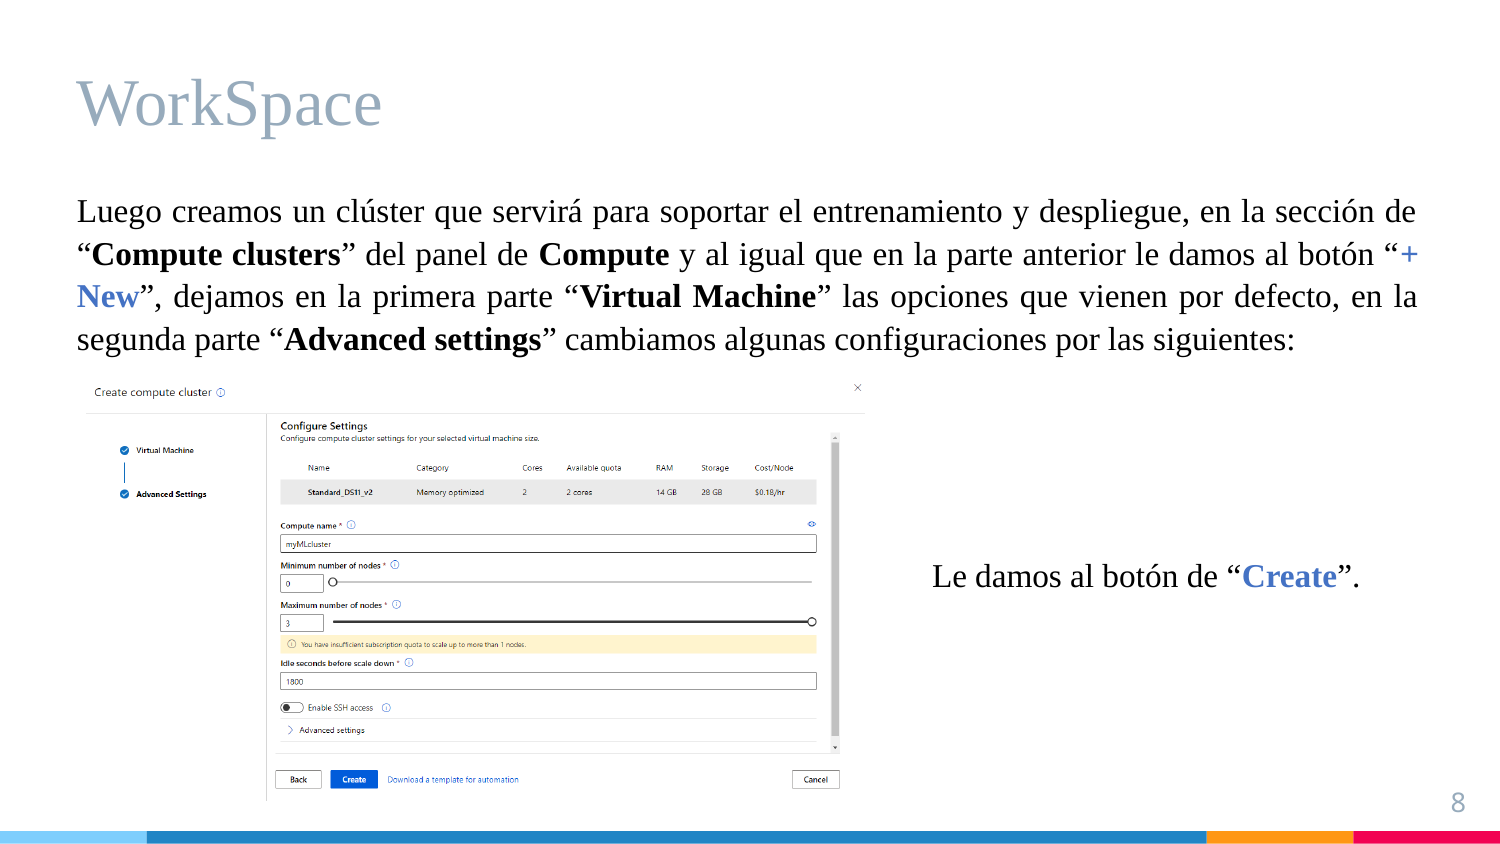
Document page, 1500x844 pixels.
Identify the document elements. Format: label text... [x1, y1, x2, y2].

text_box Le damos al botón de “Create”. [917, 536, 1410, 609]
picture [86, 377, 865, 801]
title WorkSpace [61, 13, 1314, 154]
slide_number ‹#› [1391, 770, 1482, 822]
text_box Luego creamos un clúster que servirá para soportar el entrenamiento y despliegue, en la sección de “Compute clusters” del panel de Compute y al igual que en la parte anterior le damos al botón “+ New”, dejamos en la primera parte “Virtual Machine” las opciones que vienen por defecto, en la segunda parte “Advanced settings” cambiamos algunas configuraciones por las siguientes: [61, 171, 1435, 486]
